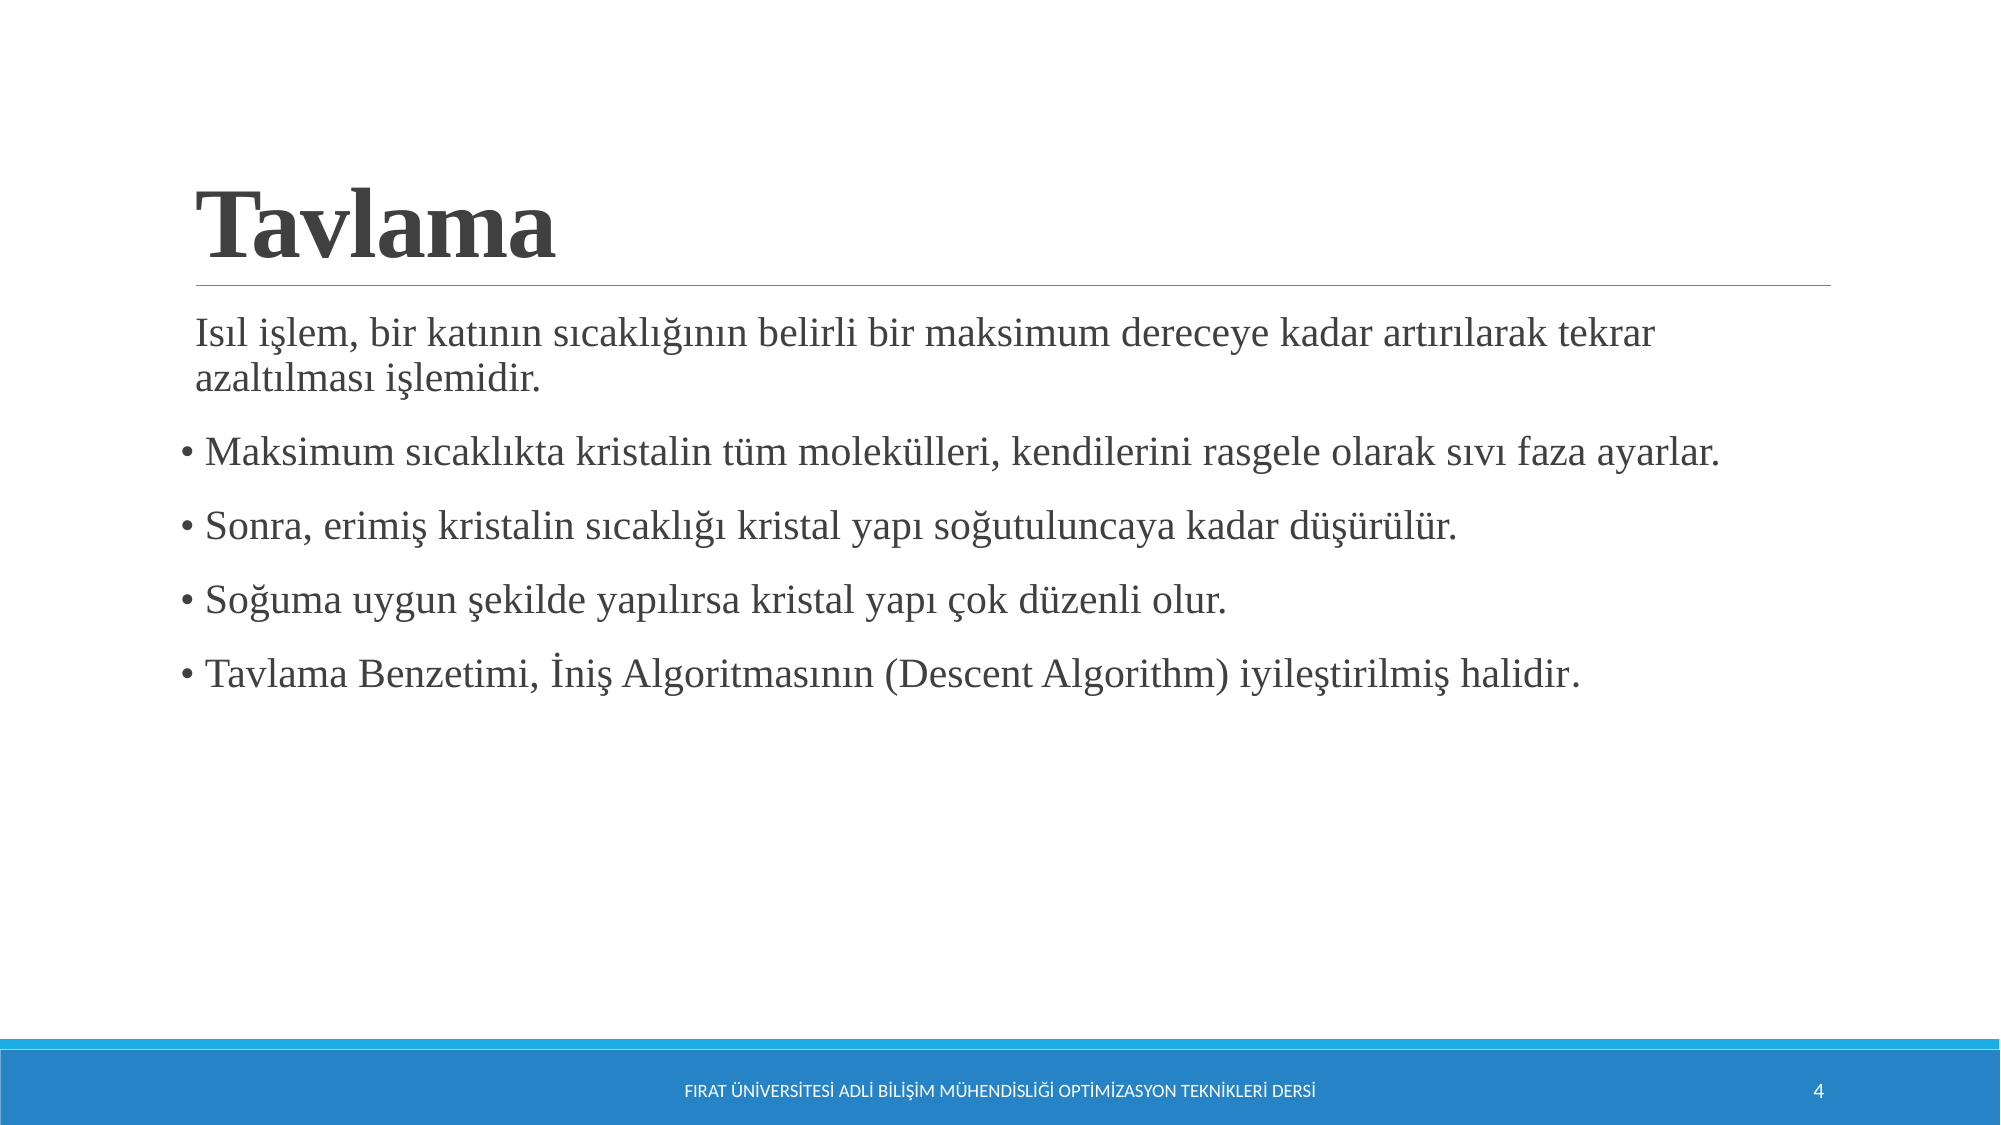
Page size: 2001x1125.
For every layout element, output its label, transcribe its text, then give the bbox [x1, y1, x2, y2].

list Isıl işlem, bir katının sıcaklığının belirli bir maksimum dereceye kadar artırılarak tekrar azaltılması işlemidir. • Maksimum sıcaklıkta kristalin tüm molekülleri, kendilerini rasgele olarak sıvı faza ayarlar. • Sonra, erimiş kristalin sıcaklığı kristal yapı soğutuluncaya kadar düşürülür. • Soğuma uygun şekilde yapılırsa kristal yapı çok düzenli olur. • Tavlama Benzetimi, İniş Algoritmasının (Descent Algorithm) iyileştirilmiş halidir. [180, 302, 1830, 963]
title Tavlama [180, 47, 1830, 285]
footer Fırat Üniversitesi Adli Bilişim Mühendisliği Optimizasyon Teknikleri Dersi [604, 1059, 1396, 1120]
slide_number 4 [1624, 1059, 1840, 1120]
